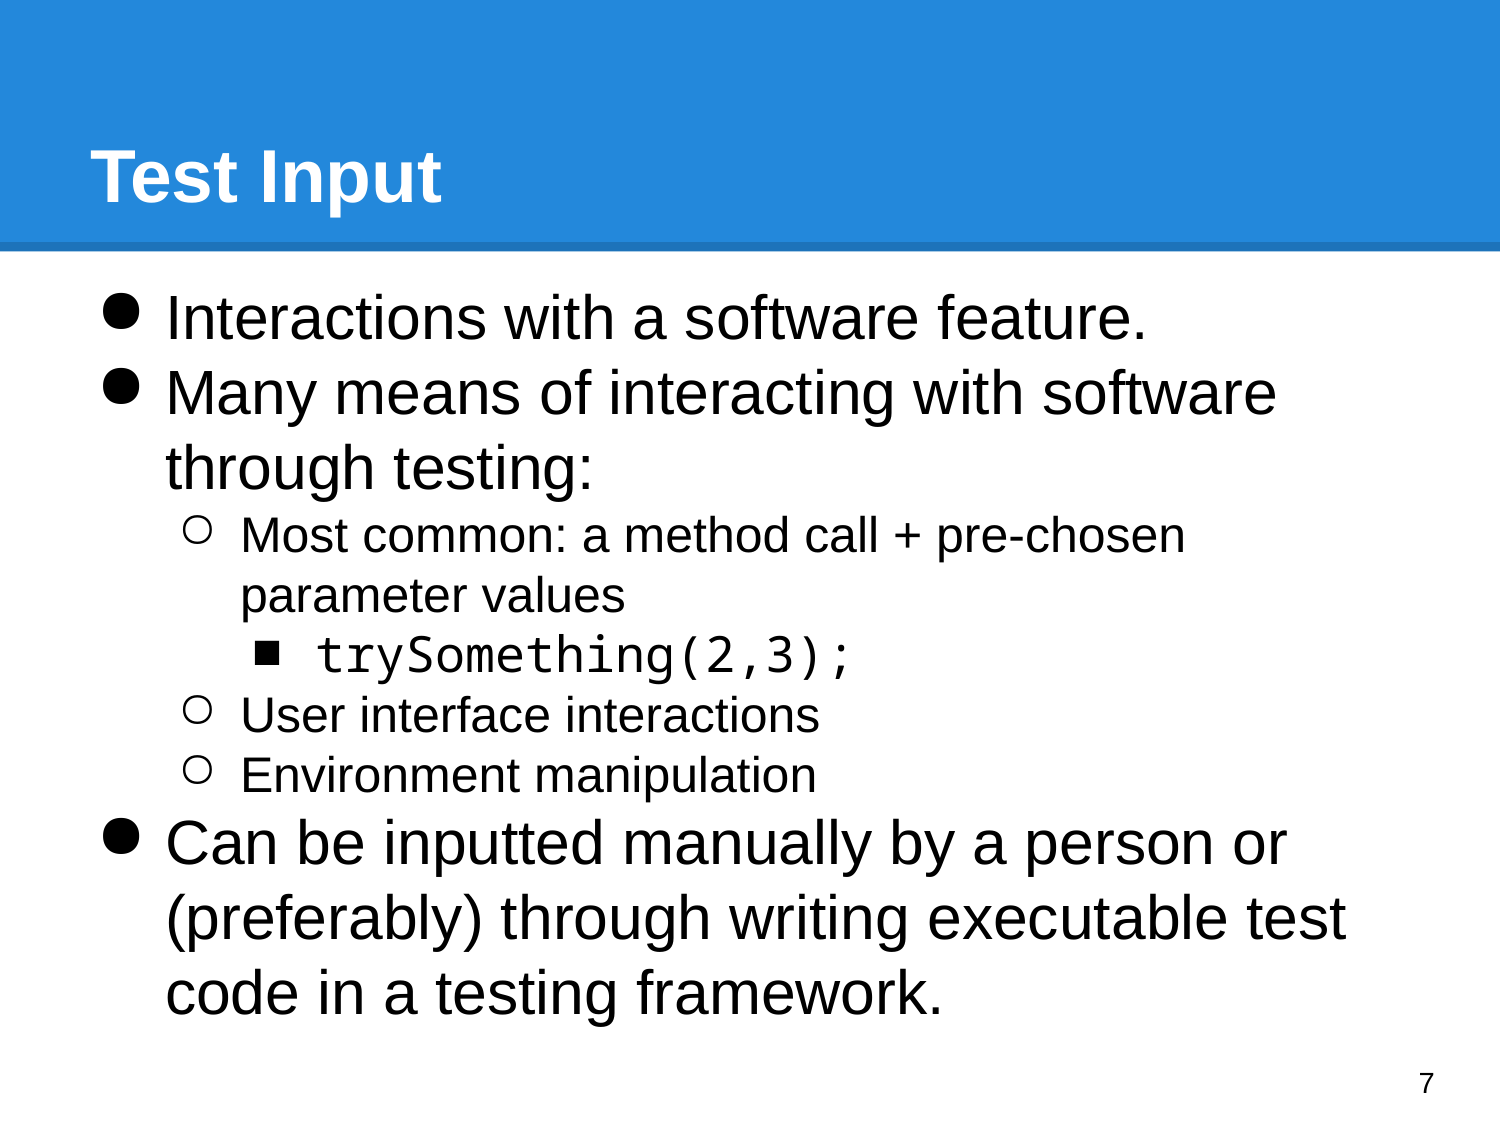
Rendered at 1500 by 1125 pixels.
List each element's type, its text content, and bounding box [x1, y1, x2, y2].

slide_number ‹#› [1403, 1038, 1494, 1125]
title Test Input [75, 45, 1425, 233]
list Interactions with a software feature. Many means of interacting with software through testing: Most common: a method call + pre-chosen parameter values trySomething(2,3); User interface interactions Environment manipulation Can be inputted manually by a person or (preferably) through writing executable test code in a testing framework. [75, 262, 1425, 1078]
